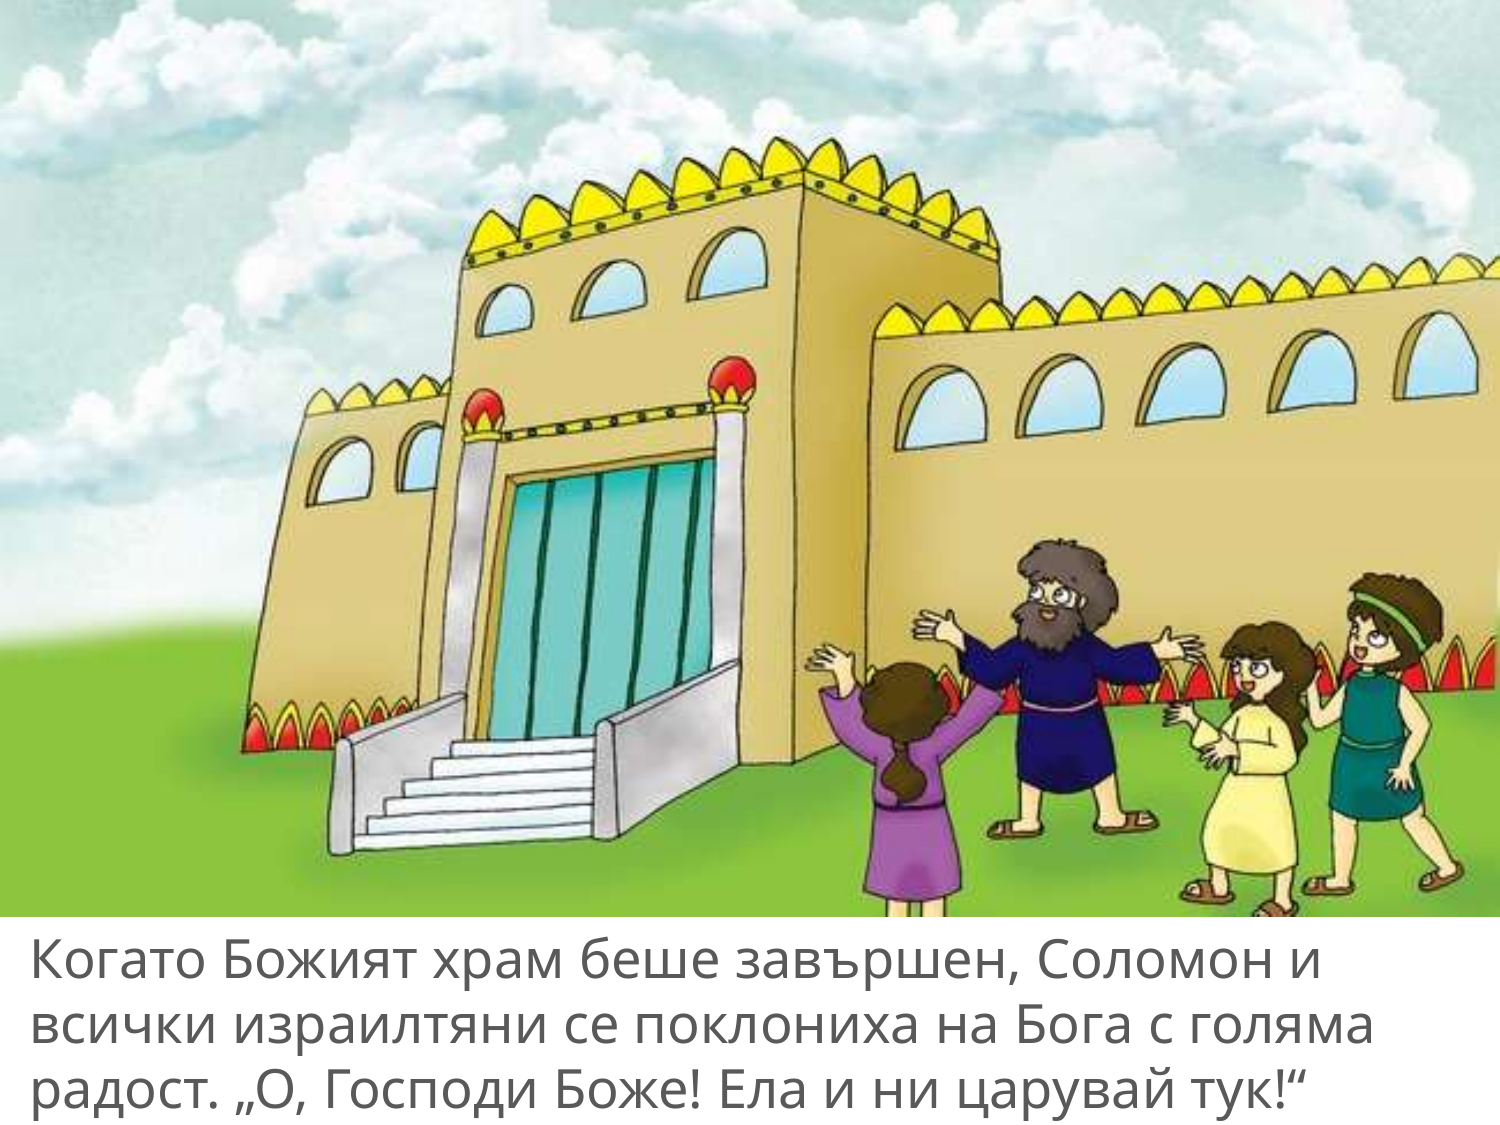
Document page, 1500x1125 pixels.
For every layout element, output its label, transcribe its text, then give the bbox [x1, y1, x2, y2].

text_box Когато Божият храм беше завършен, Соломон и всички израилтяни се поклониха на Бога с голяма радост. „О, Господи Боже! Ела и ни царувай тук!“ [14, 925, 1486, 1125]
picture [0, 0, 1500, 918]
